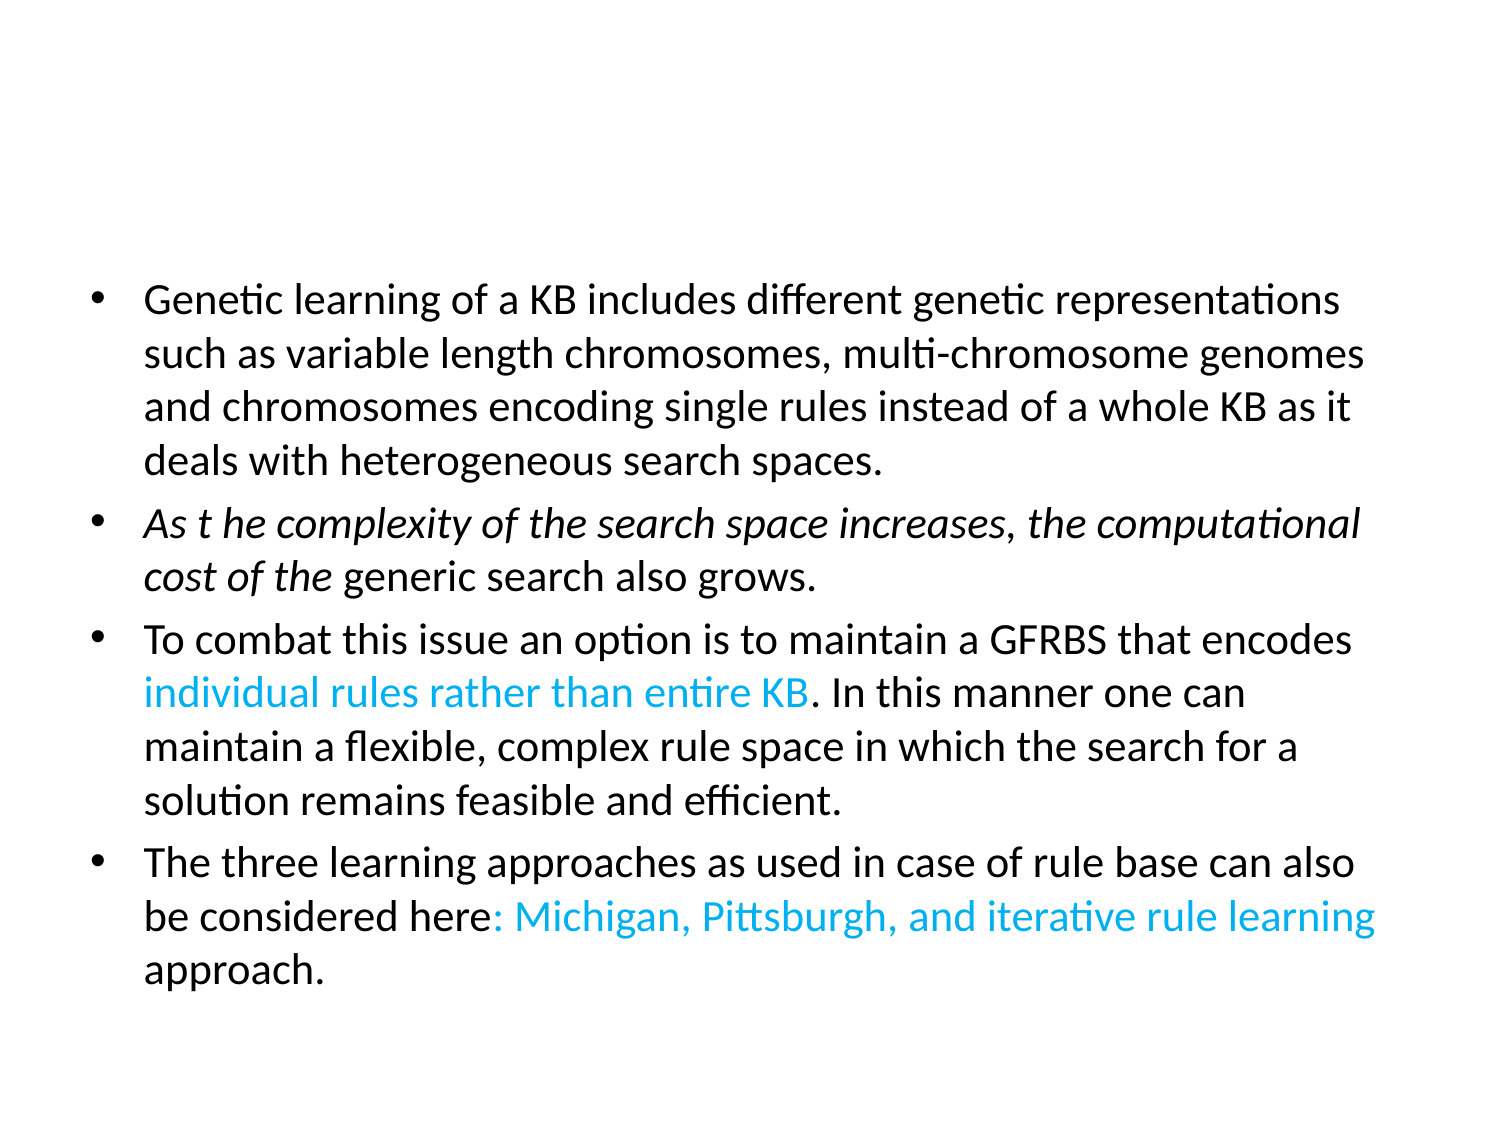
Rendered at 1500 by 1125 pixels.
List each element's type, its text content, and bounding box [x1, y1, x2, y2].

list Genetic learning of a KB includes different genetic representations such as variable length chromosomes, multi-chromosome genomes and chromosomes encoding single rules instead of a whole KB as it deals with heterogeneous search spaces. As t he complexity of the search space increases, the computational cost of the generic search also grows. To combat this issue an option is to maintain a GFRBS that encodes individual rules rather than entire KB. In this manner one can maintain a flexible, complex rule space in which the search for a solution remains feasible and efficient. The three learning approaches as used in case of rule base can also be considered here: Michigan, Pittsburgh, and iterative rule learning approach. [75, 262, 1425, 1005]
